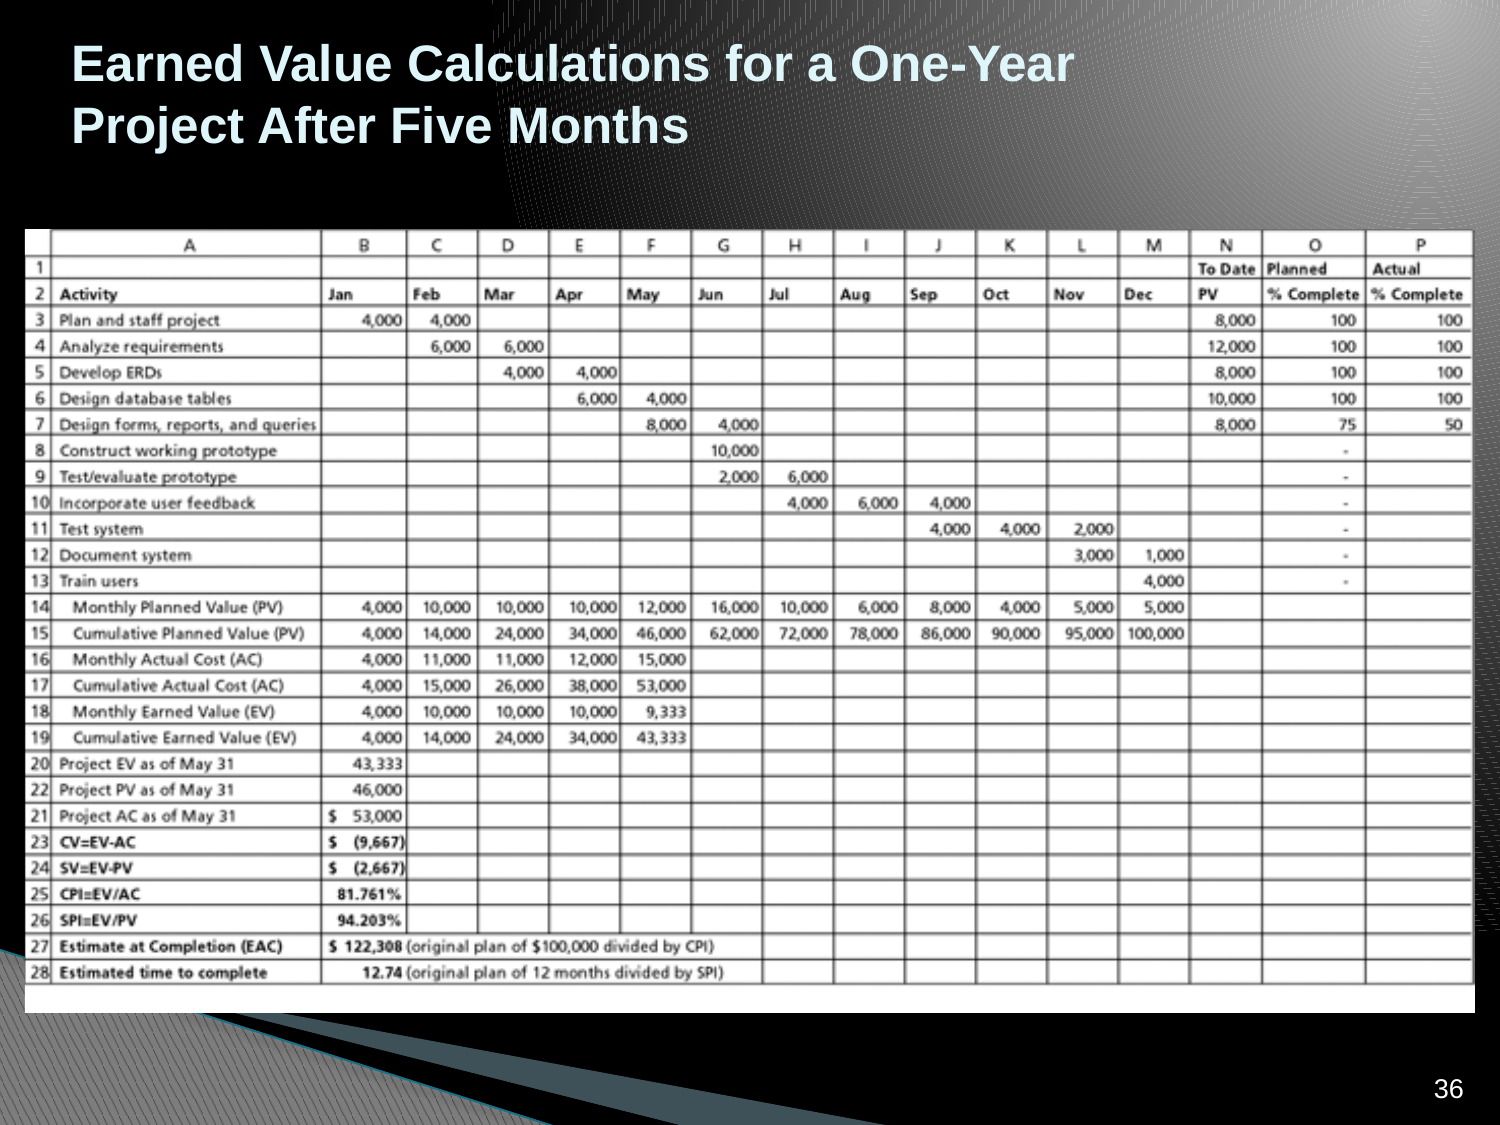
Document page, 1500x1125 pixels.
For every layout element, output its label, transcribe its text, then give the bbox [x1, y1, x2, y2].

slide_number 36 [1418, 1051, 1479, 1112]
picture [0, 229, 1476, 1125]
title Earned Value Calculations for a One-Year Project After Five Months [56, 22, 1204, 162]
